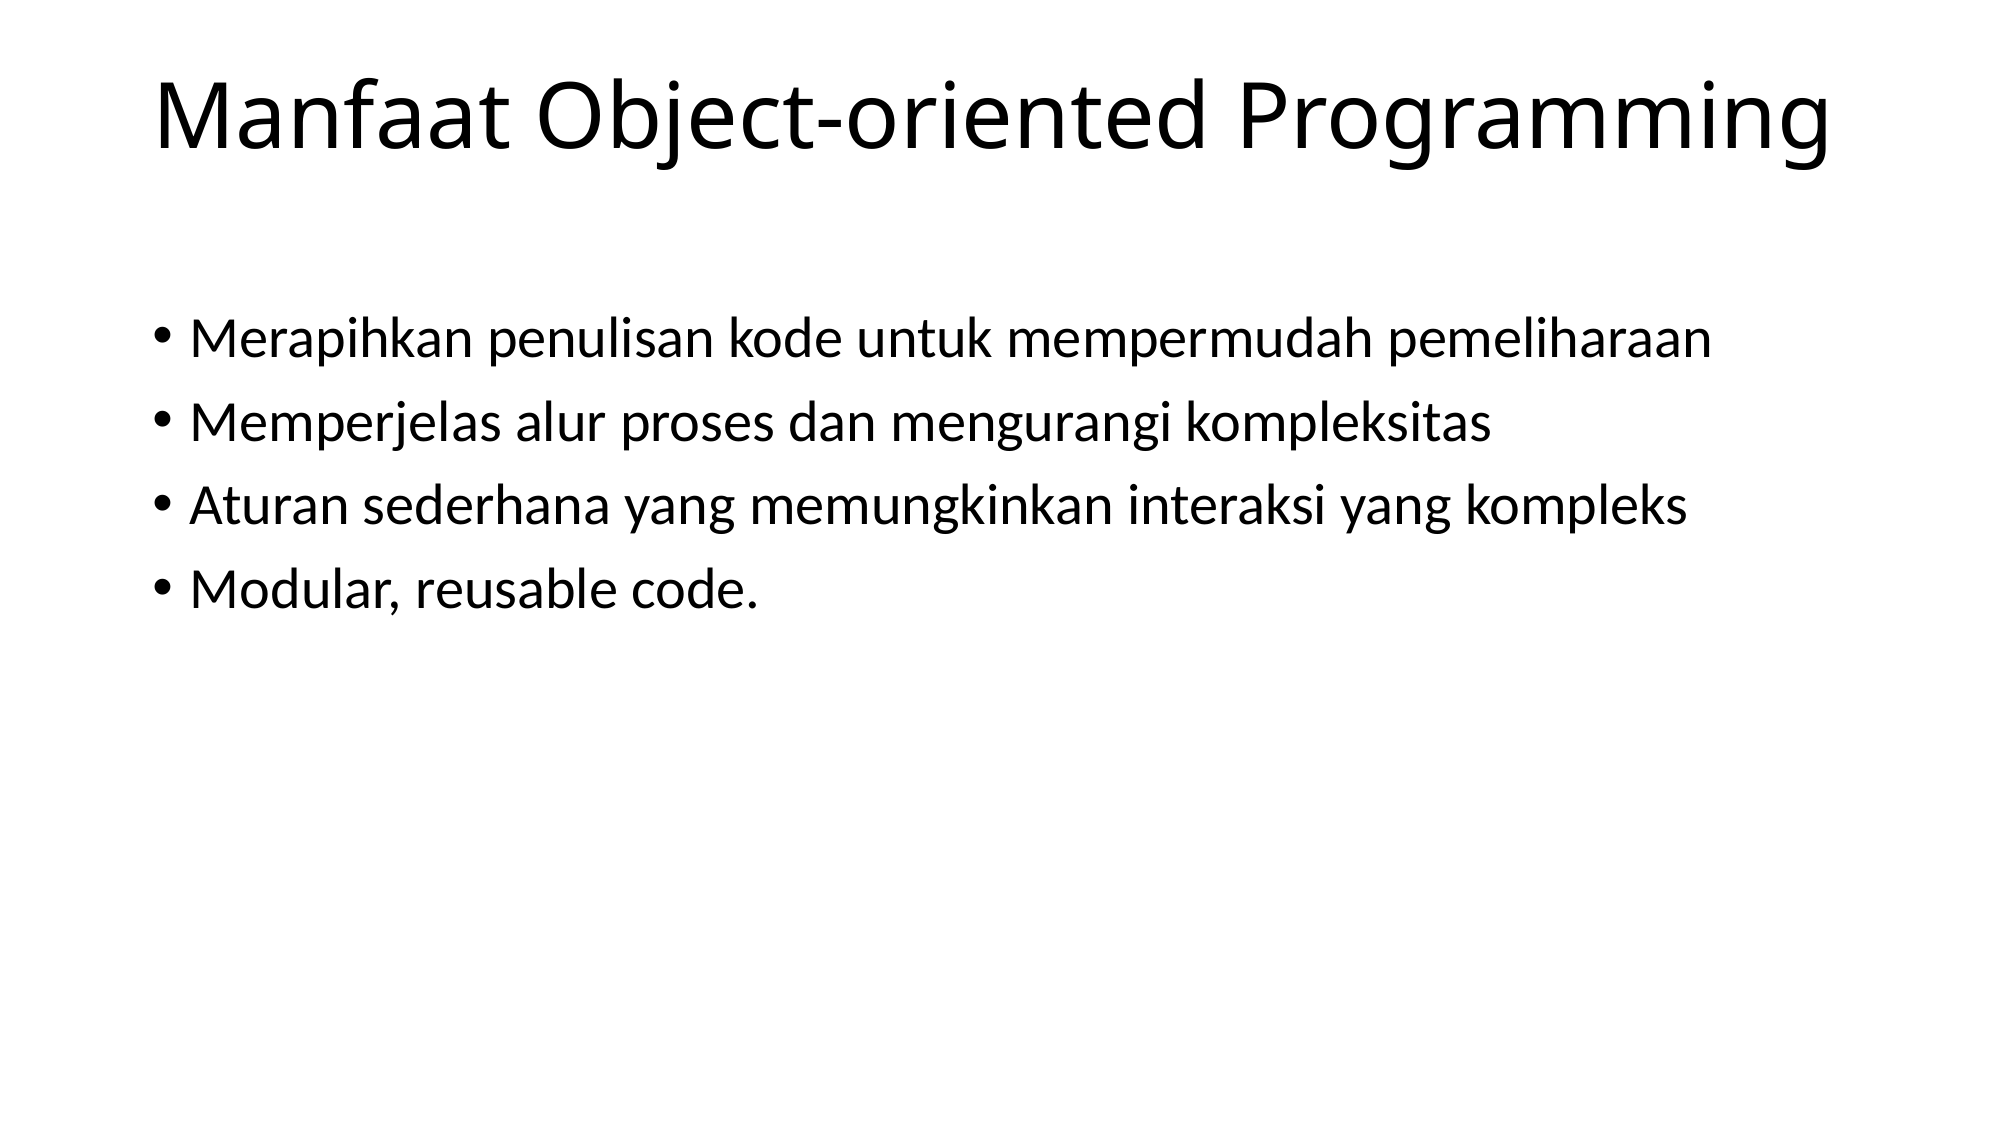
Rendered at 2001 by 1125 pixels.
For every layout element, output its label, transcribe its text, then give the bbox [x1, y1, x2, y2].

list Merapihkan penulisan kode untuk mempermudah pemeliharaan Memperjelas alur proses dan mengurangi kompleksitas Aturan sederhana yang memungkinkan interaksi yang kompleks Modular, reusable code. [137, 299, 1863, 1014]
title Manfaat Object-oriented Programming [137, 59, 1863, 278]
